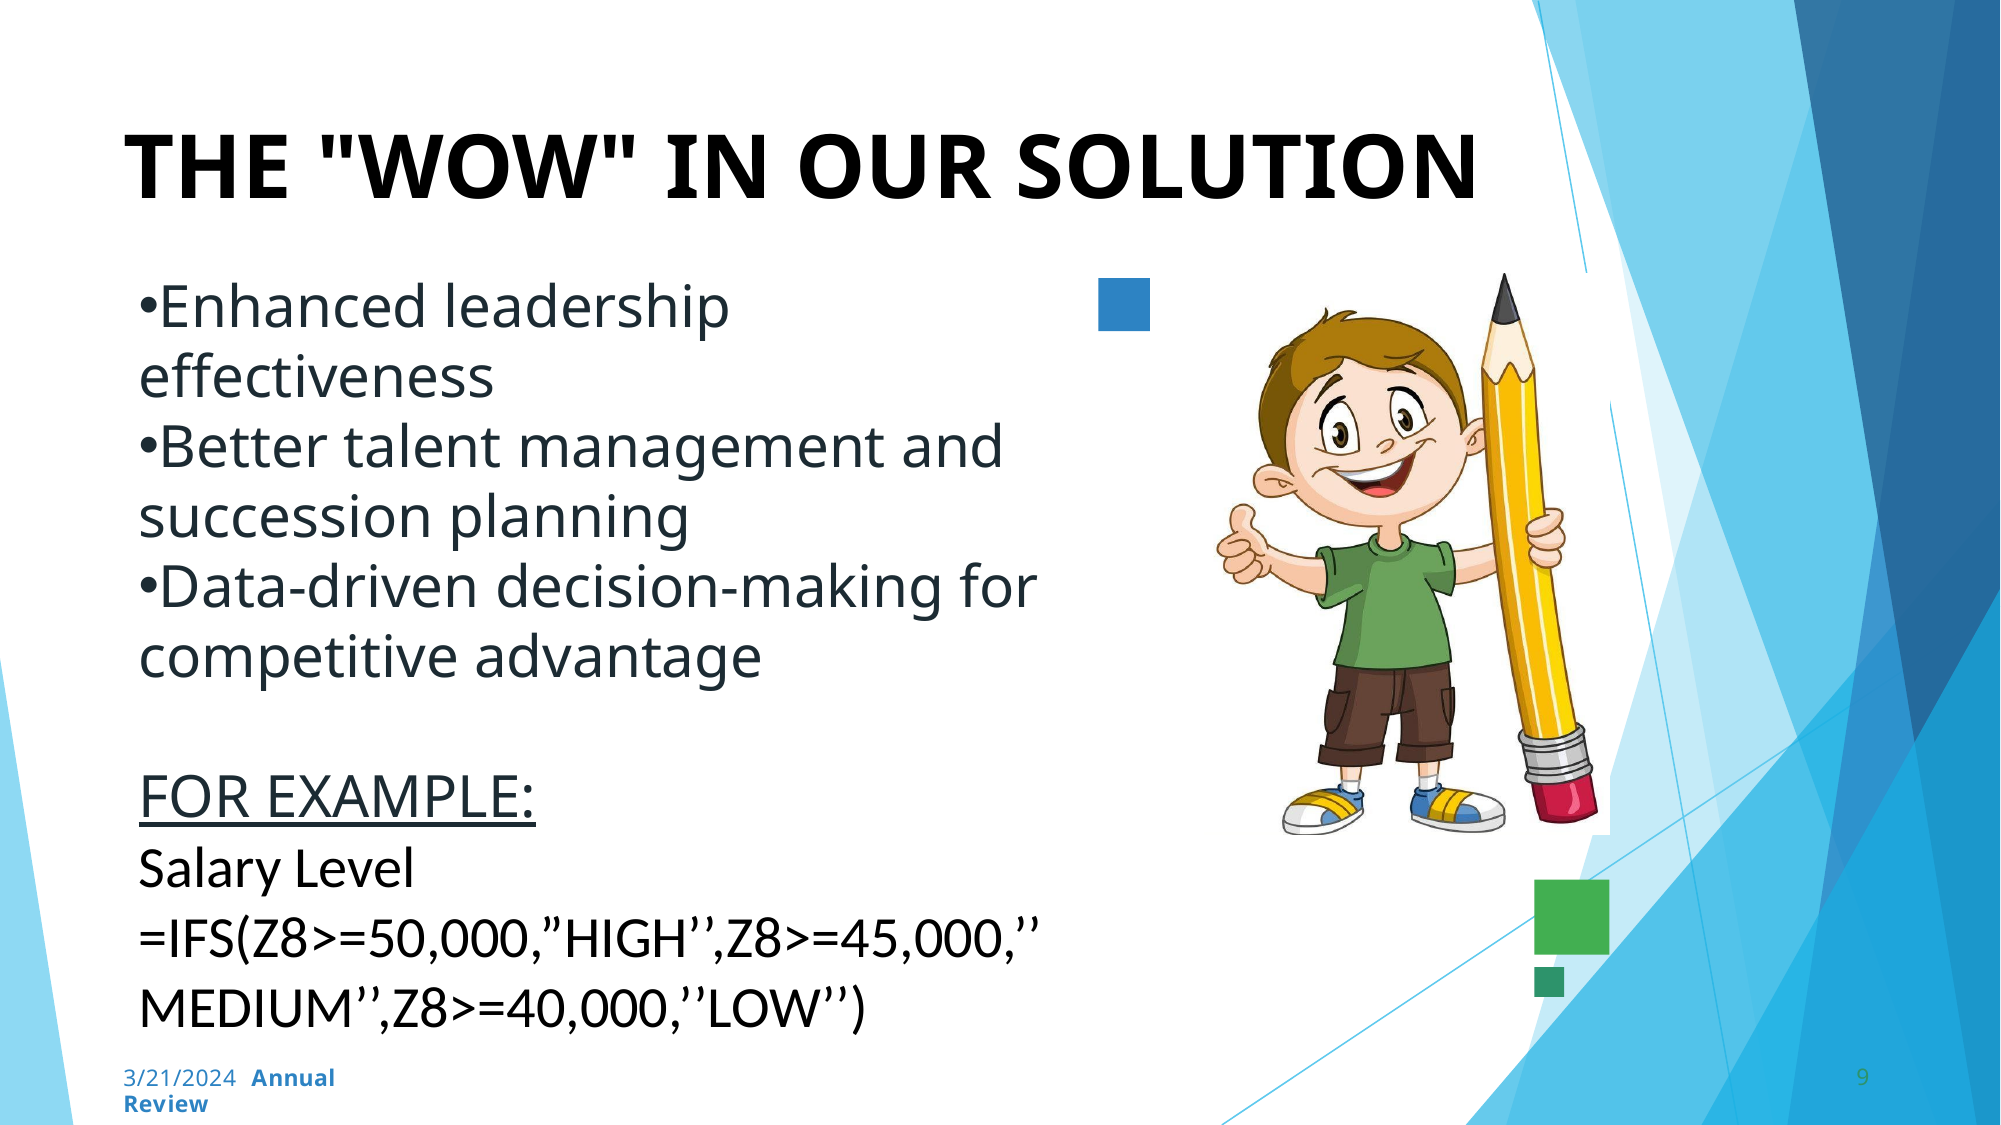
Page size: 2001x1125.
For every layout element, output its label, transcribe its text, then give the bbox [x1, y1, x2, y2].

text_box [1534, 879, 1610, 955]
text_box 9 [1849, 1061, 1888, 1095]
title THE "WOW" IN OUR SOLUTION [121, 107, 1513, 298]
text_box Enhanced leadership effectiveness Better talent management and succession planning Data-driven decision-making for competitive advantage FOR EXAMPLE: Salary Level =IFS(Z8>=50,000,”HIGH’’,Z8>=45,000,’’MEDIUM’’,Z8>=40,000,’’LOW’’) [123, 262, 1074, 1125]
text_box [1534, 967, 1565, 997]
picture [1204, 273, 1610, 835]
text_box [1098, 298, 1150, 332]
